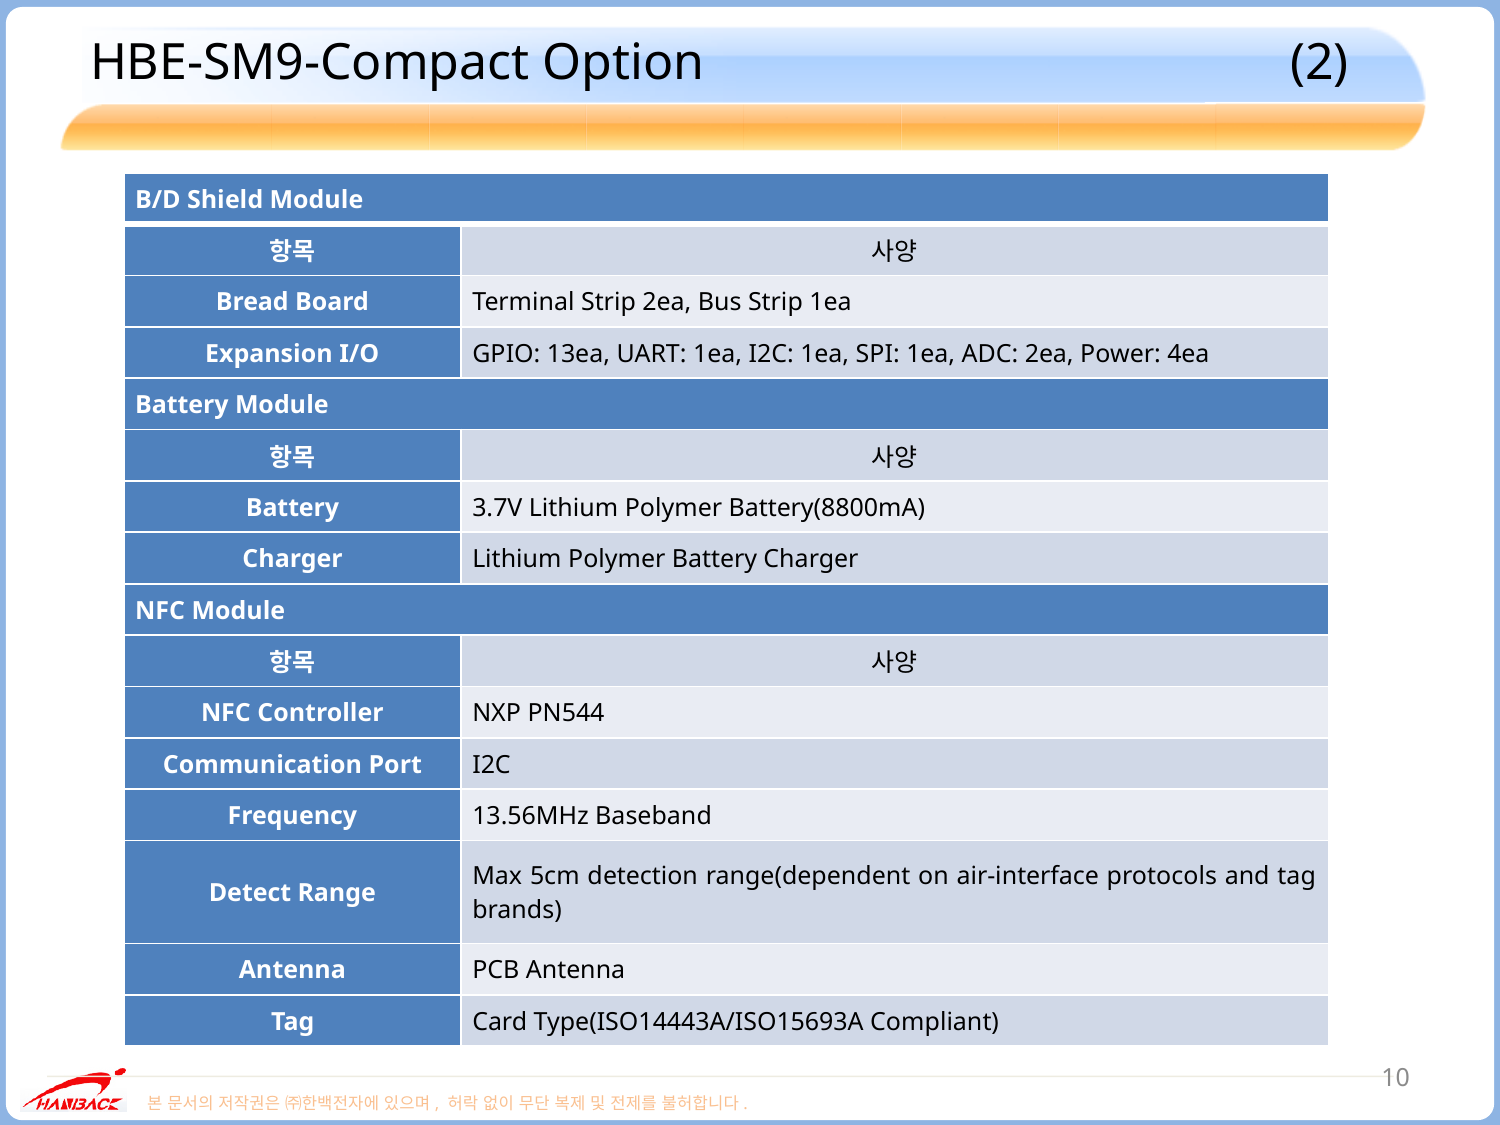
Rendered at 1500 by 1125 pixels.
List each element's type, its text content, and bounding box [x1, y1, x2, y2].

table_cell NFC Module [125, 585, 1328, 634]
slide_number 10 [1074, 1054, 1425, 1103]
table_cell Charger [125, 533, 460, 583]
table_cell Battery Module [125, 379, 1328, 429]
table_cell 항목 [125, 636, 460, 686]
table_cell NXP PN544 [462, 687, 1328, 737]
table_cell 항목 [125, 430, 460, 480]
picture [20, 1066, 127, 1112]
table_cell 항목 [125, 227, 460, 275]
table_cell PCB Antenna [462, 944, 1328, 994]
table_cell Frequency [125, 790, 460, 840]
picture [58, 23, 1430, 151]
table_cell Detect Range [125, 841, 460, 943]
table_cell Terminal Strip 2ea, Bus Strip 1ea [462, 276, 1328, 326]
table_cell 사양 [462, 430, 1328, 480]
table_header B/D Shield Module [125, 174, 1328, 221]
table_cell Bread Board [125, 276, 460, 326]
title HBE-SM9-Compact Option (2) [75, 11, 1425, 108]
table_cell 사양 [462, 227, 1328, 275]
table_cell Expansion I/O [125, 328, 460, 377]
table_cell GPIO: 13ea, UART: 1ea, I2C: 1ea, SPI: 1ea, ADC: 2ea, Power: 4ea [462, 328, 1328, 377]
table_cell Card Type(ISO14443A/ISO15693A Compliant) [462, 996, 1328, 1045]
table_cell Tag [125, 996, 460, 1045]
table_cell Antenna [125, 944, 460, 994]
table_cell 3.7V Lithium Polymer Battery(8800mA) [462, 482, 1328, 531]
table_cell I2C [462, 739, 1328, 788]
table_cell Lithium Polymer Battery Charger [462, 533, 1328, 583]
table_cell Max 5cm detection range(dependent on air-interface protocols and tag brands) [462, 841, 1328, 943]
table_cell 사양 [462, 636, 1328, 686]
table_cell NFC Controller [125, 687, 460, 737]
table_cell Battery [125, 482, 460, 531]
table_cell Communication Port [125, 739, 460, 788]
table_cell 13.56MHz Baseband [462, 790, 1328, 840]
